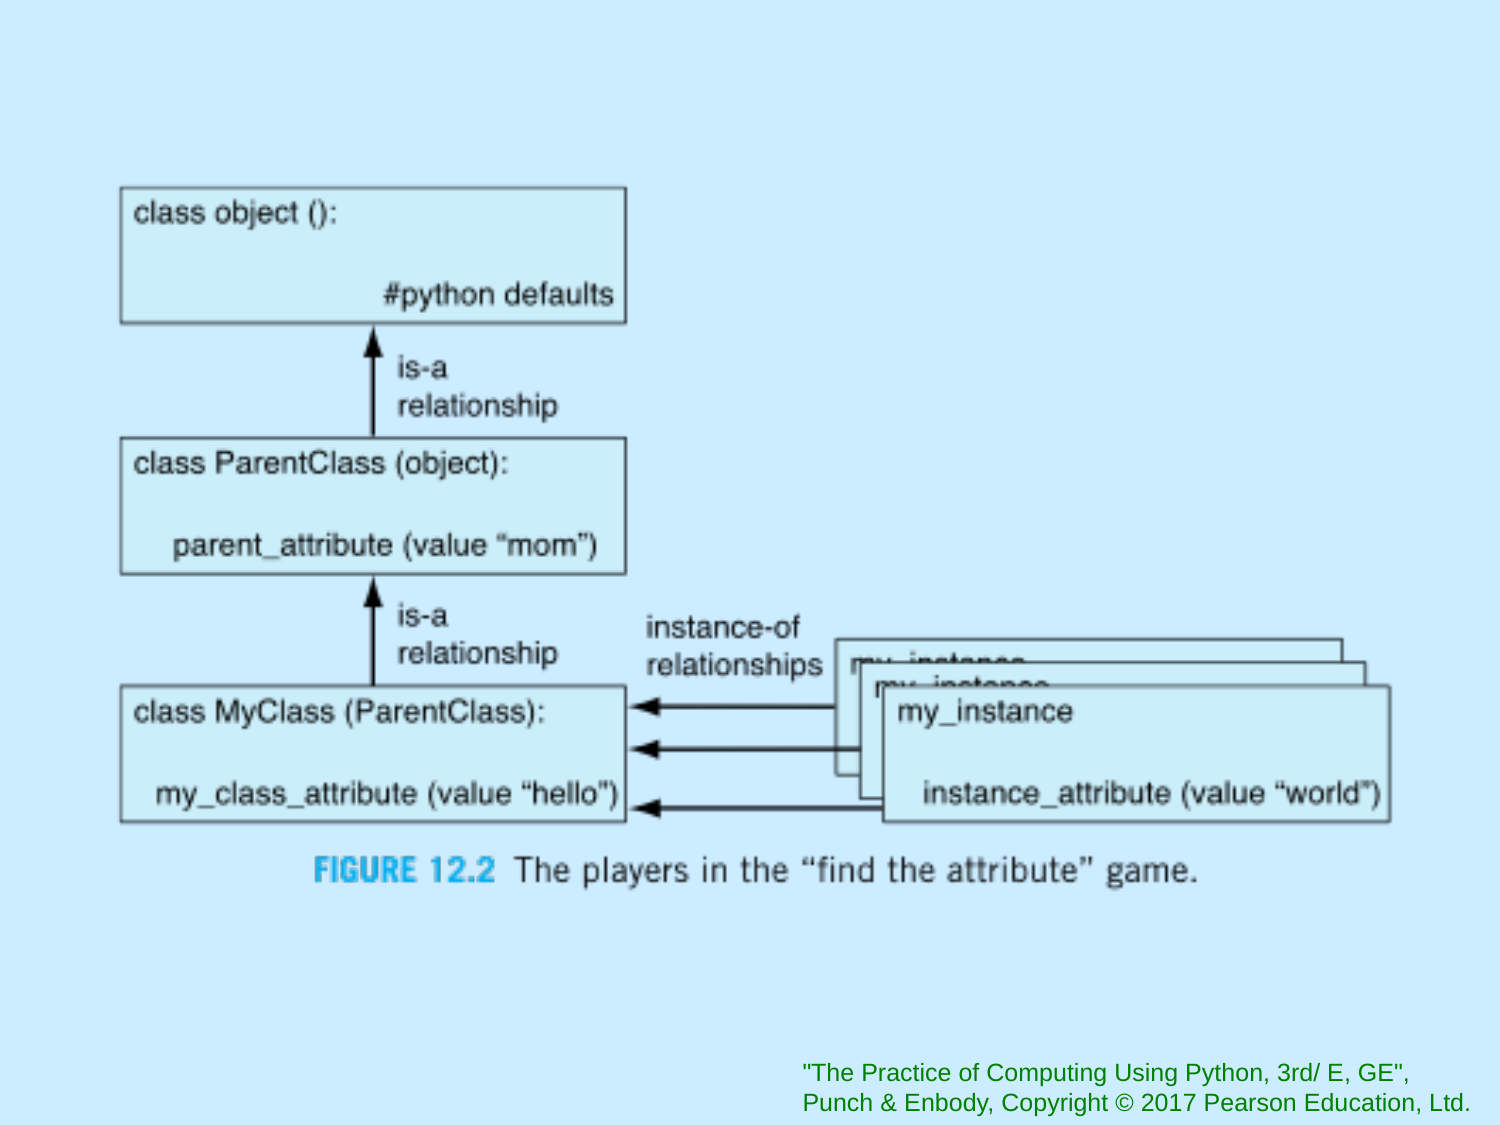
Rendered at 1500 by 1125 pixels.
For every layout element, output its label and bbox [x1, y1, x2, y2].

picture [104, 174, 1418, 901]
